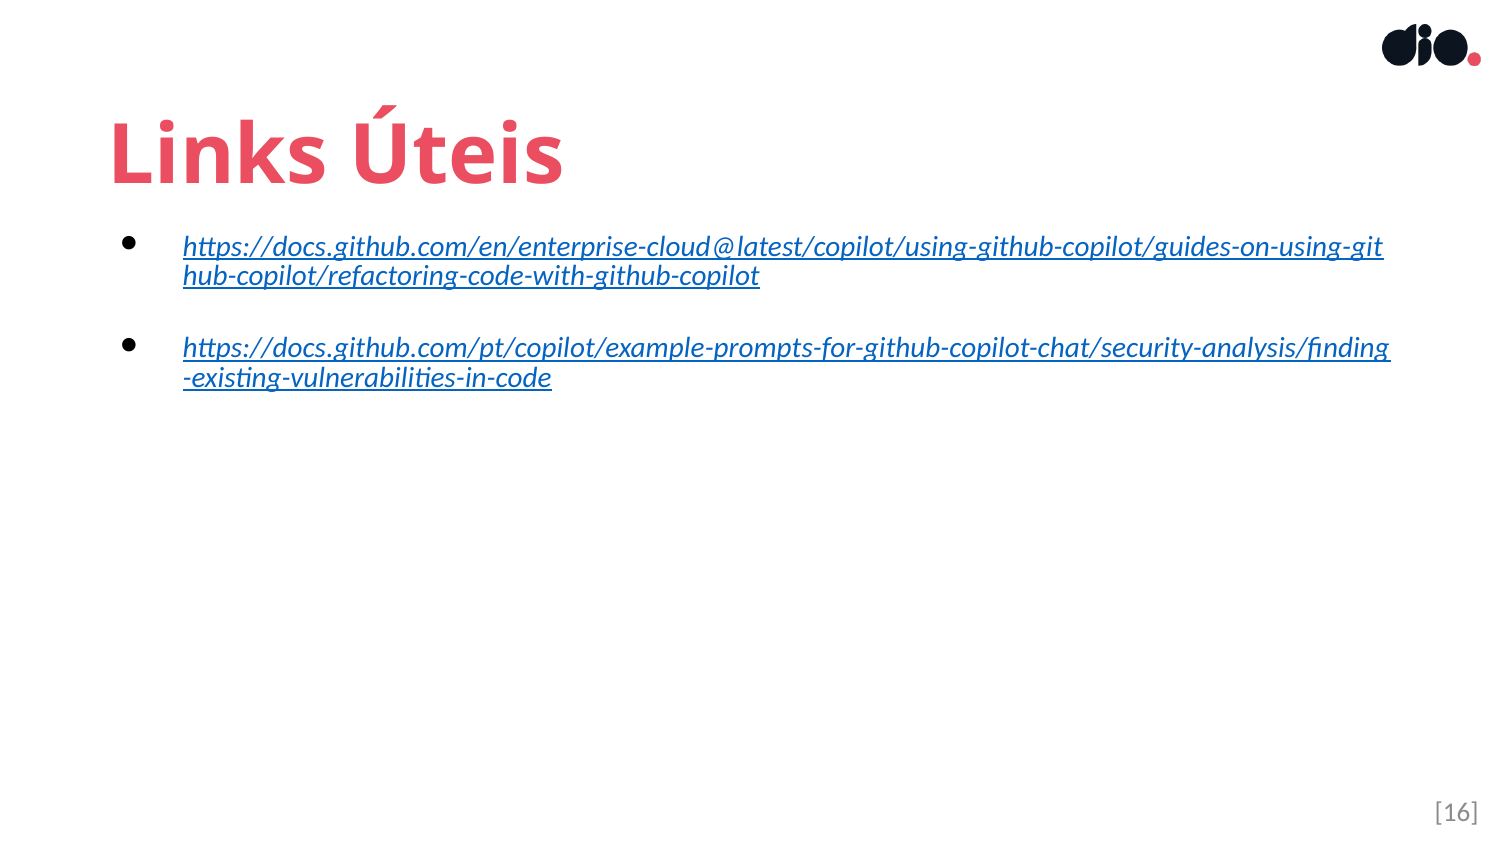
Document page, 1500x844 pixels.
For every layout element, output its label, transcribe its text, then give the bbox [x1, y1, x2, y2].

picture [1382, 24, 1481, 66]
slide_number [16] [1403, 779, 1494, 844]
text_box https://docs.github.com/en/enterprise-cloud@latest/copilot/using-github-copilot/guides-on-using-github-copilot/refactoring-code-with-github-copilot https://docs.github.com/pt/copilot/example-prompts-for-github-copilot-chat/security-analysis/finding-existing-vulnerabilities-in-code [92, 213, 1408, 780]
text_box Links Úteis [92, 73, 1408, 213]
